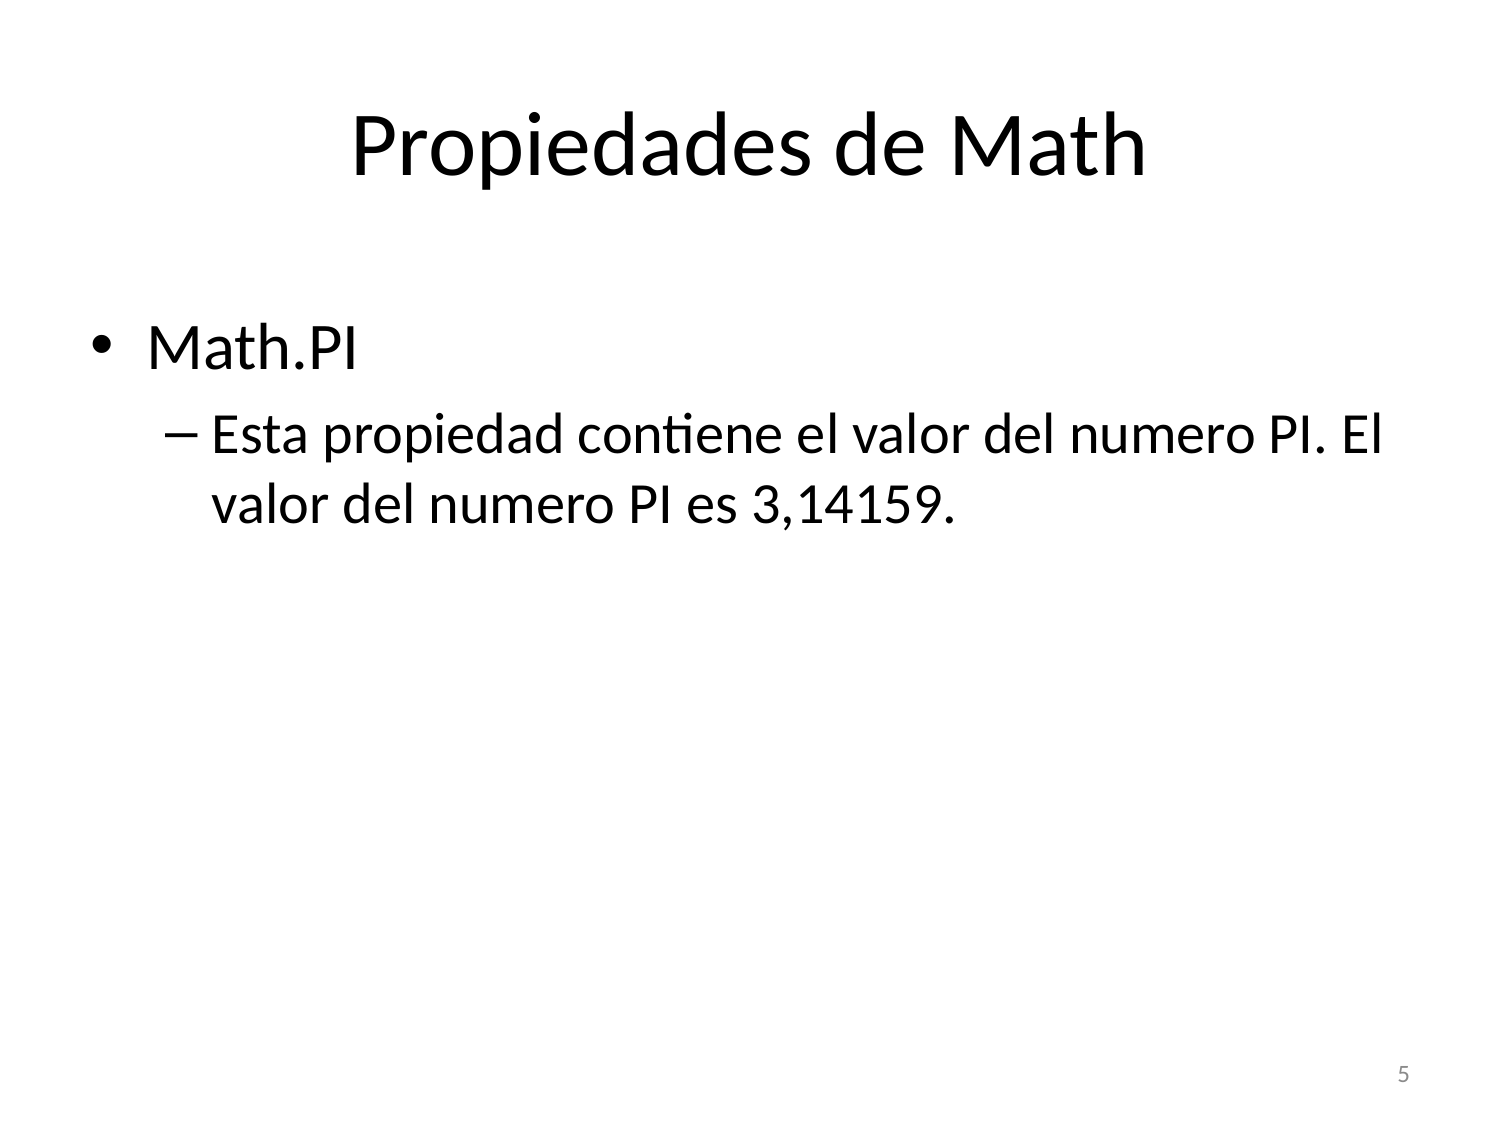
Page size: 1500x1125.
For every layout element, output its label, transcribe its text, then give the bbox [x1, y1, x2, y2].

slide_number 5 [1074, 1042, 1425, 1103]
title Propiedades de Math [75, 45, 1425, 233]
list Math.PI Esta propiedad contiene el valor del numero PI. El valor del numero PI es 3,14159. [75, 295, 1425, 1039]
